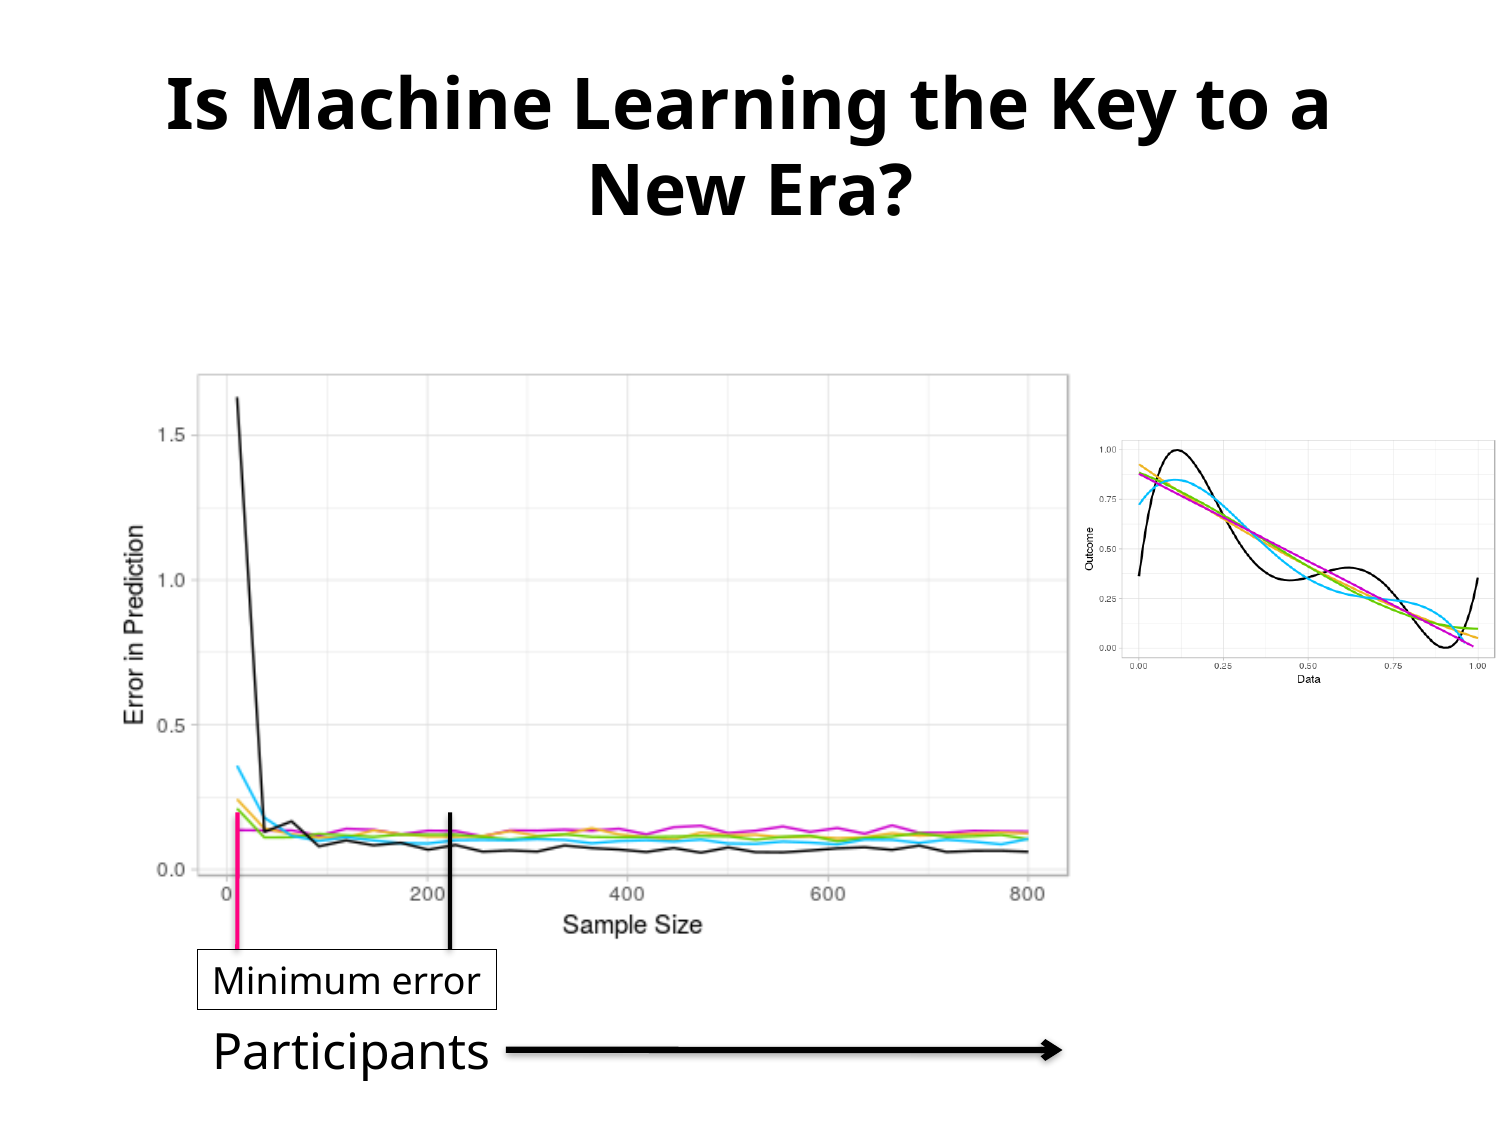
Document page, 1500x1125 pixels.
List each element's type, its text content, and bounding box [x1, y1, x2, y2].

title Is Machine Learning the Key to a New Era? [75, 50, 1425, 238]
text_box Participants [197, 1012, 506, 1088]
text_box Minimum error [197, 962, 497, 1010]
picture [112, 362, 1500, 954]
